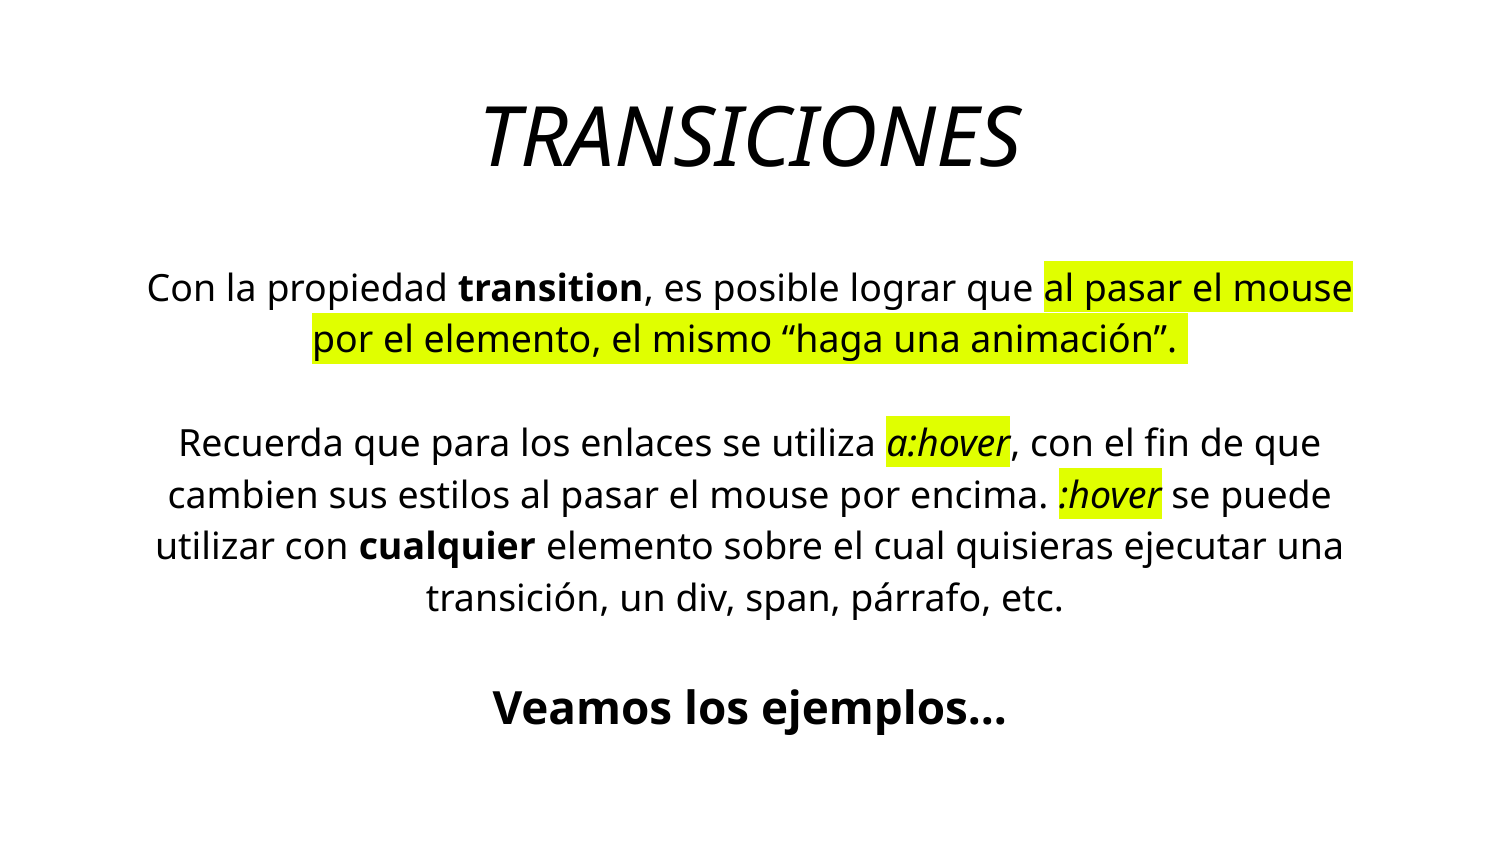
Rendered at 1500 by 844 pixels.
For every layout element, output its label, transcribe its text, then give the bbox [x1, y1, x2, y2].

text_box Con la propiedad transition, es posible lograr que al pasar el mouse por el elemento, el mismo “haga una animación”. Recuerda que para los enlaces se utiliza a:hover, con el fin de que cambien sus estilos al pasar el mouse por encima. :hover se puede utilizar con cualquier elemento sobre el cual quisieras ejecutar una transición, un div, span, párrafo, etc. Veamos los ejemplos... [97, 241, 1403, 680]
text_box TRANSICIONES [105, 53, 1395, 242]
